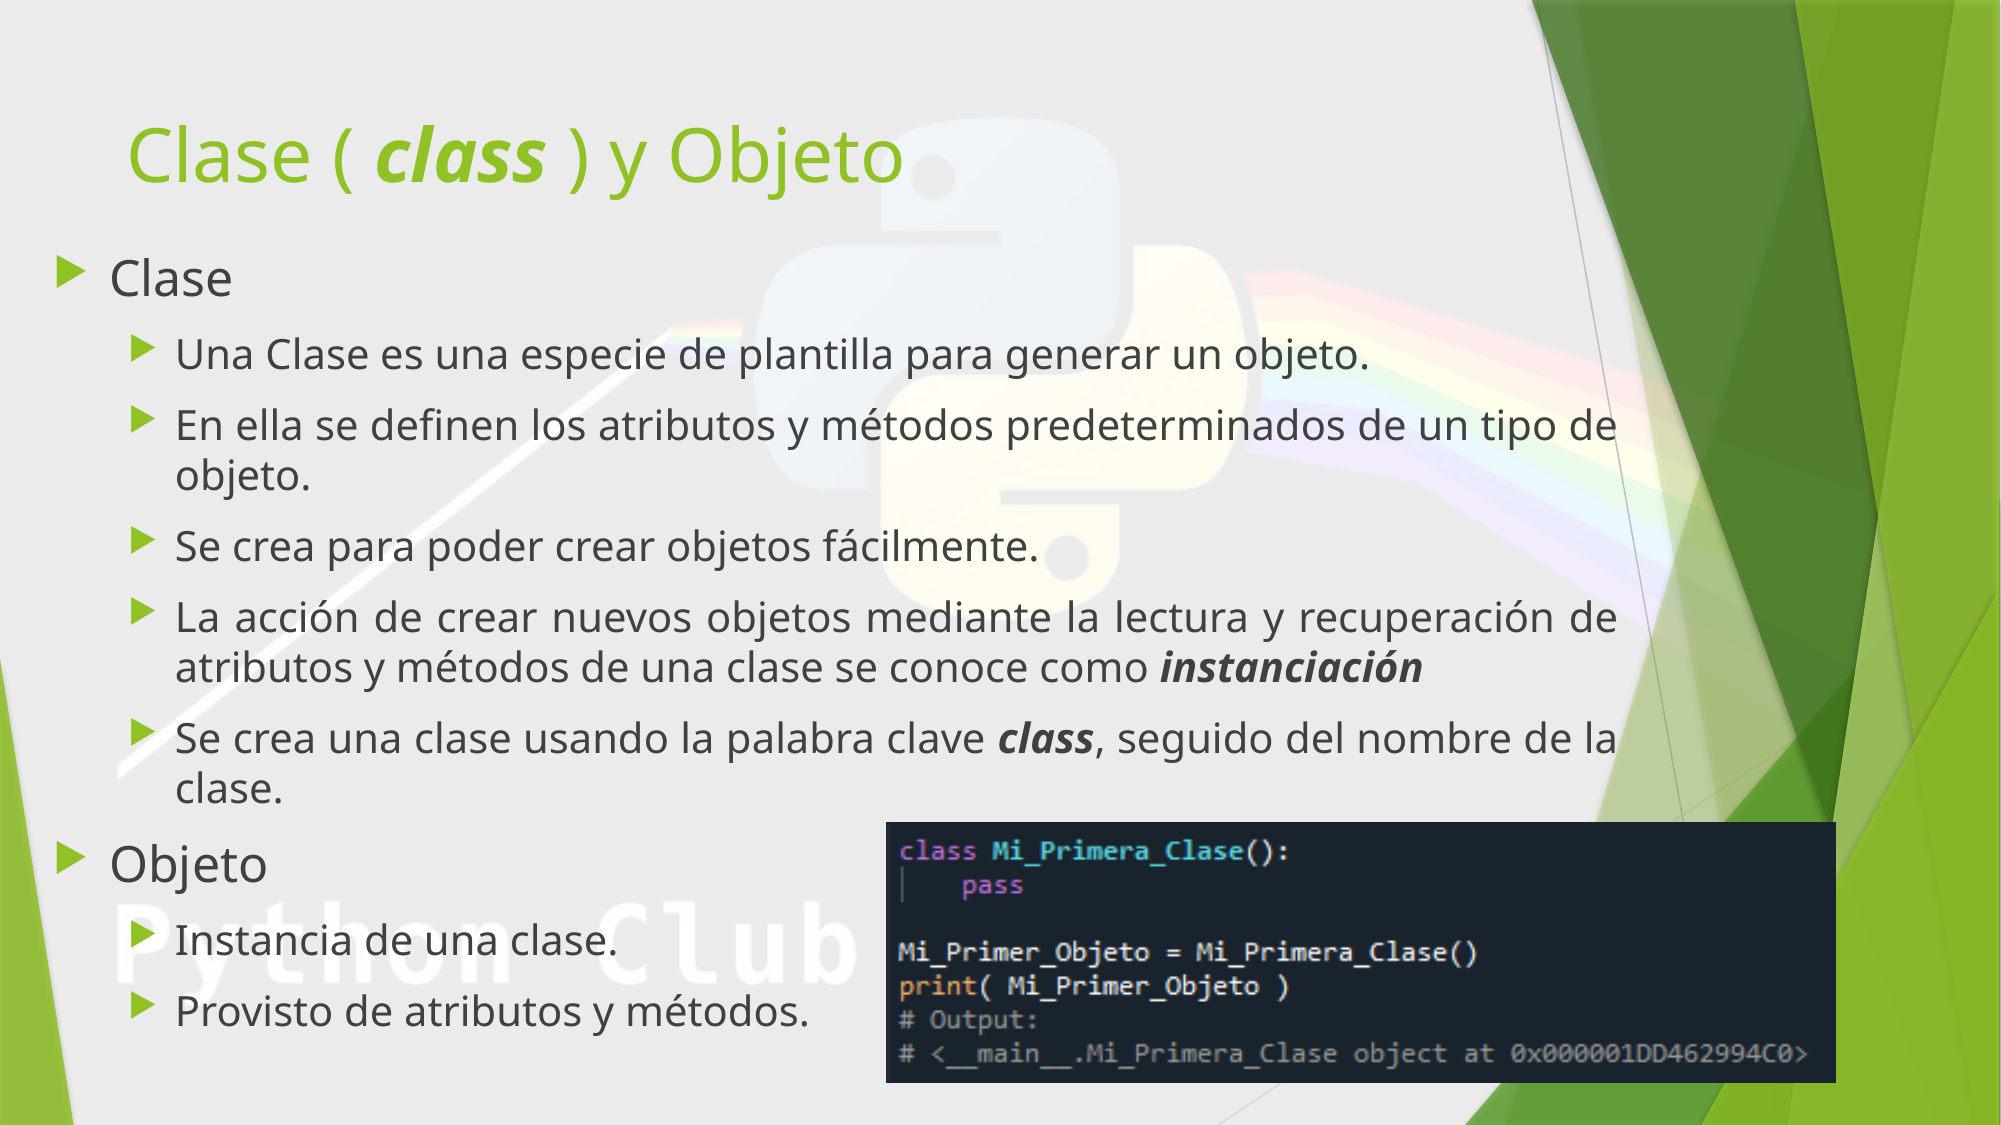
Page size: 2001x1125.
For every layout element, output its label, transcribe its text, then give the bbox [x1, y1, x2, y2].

title Clase ( class ) y Objeto [111, 99, 1522, 214]
list Clase Una Clase es una especie de plantilla para generar un objeto. En ella se definen los atributos y métodos predeterminados de un tipo de objeto. Se crea para poder crear objetos fácilmente. La acción de crear nuevos objetos mediante la lectura y recuperación de atributos y métodos de una clase se conoce como instanciación Se crea una clase usando la palabra clave class, seguido del nombre de la clase. Objeto Instancia de una clase. Provisto de atributos y métodos. [38, 239, 1634, 1057]
picture [885, 822, 1837, 1083]
